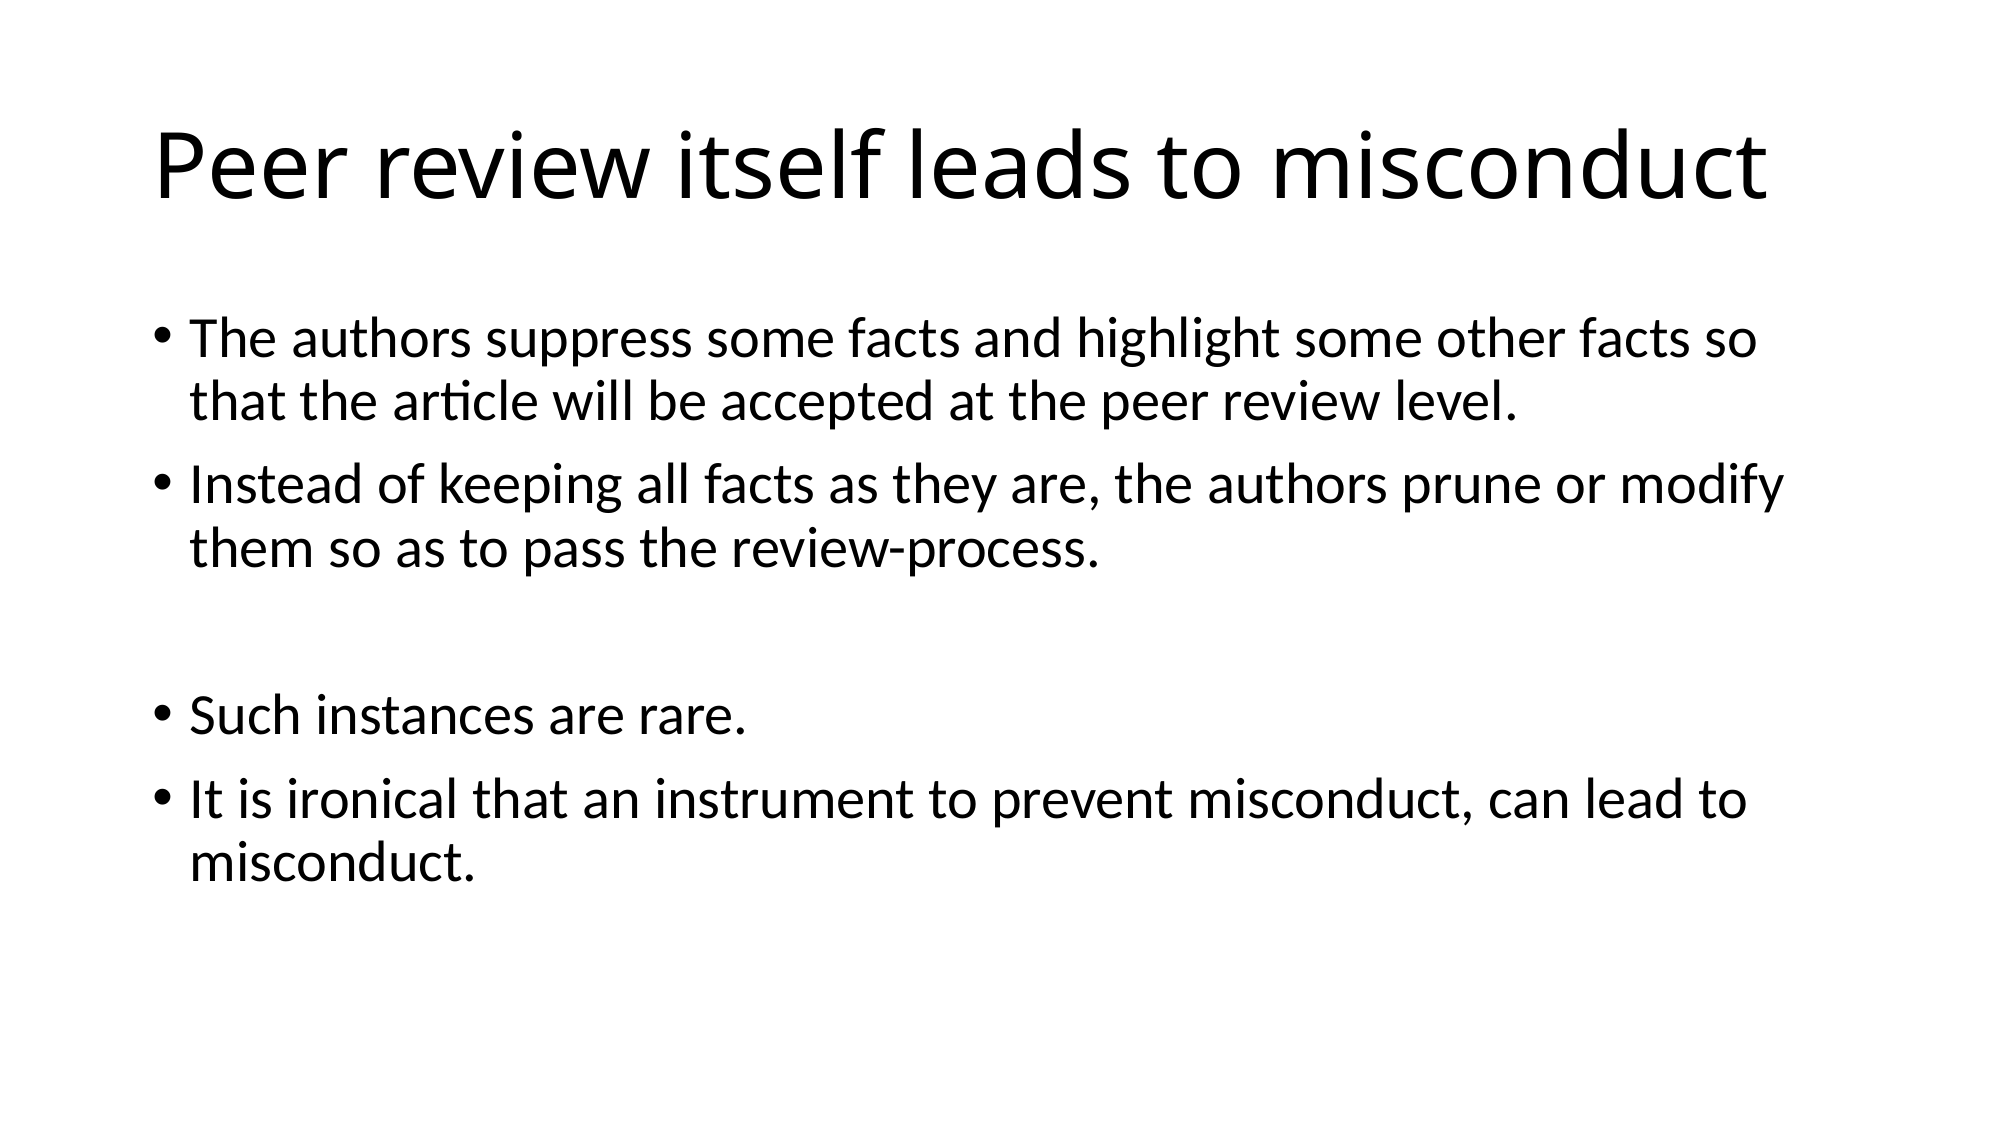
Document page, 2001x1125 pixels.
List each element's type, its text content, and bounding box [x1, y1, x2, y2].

title Peer review itself leads to misconduct [137, 59, 1863, 278]
list The authors suppress some facts and highlight some other facts so that the article will be accepted at the peer review level. Instead of keeping all facts as they are, the authors prune or modify them so as to pass the review-process. Such instances are rare. It is ironical that an instrument to prevent misconduct, can lead to misconduct. [137, 299, 1863, 1014]
